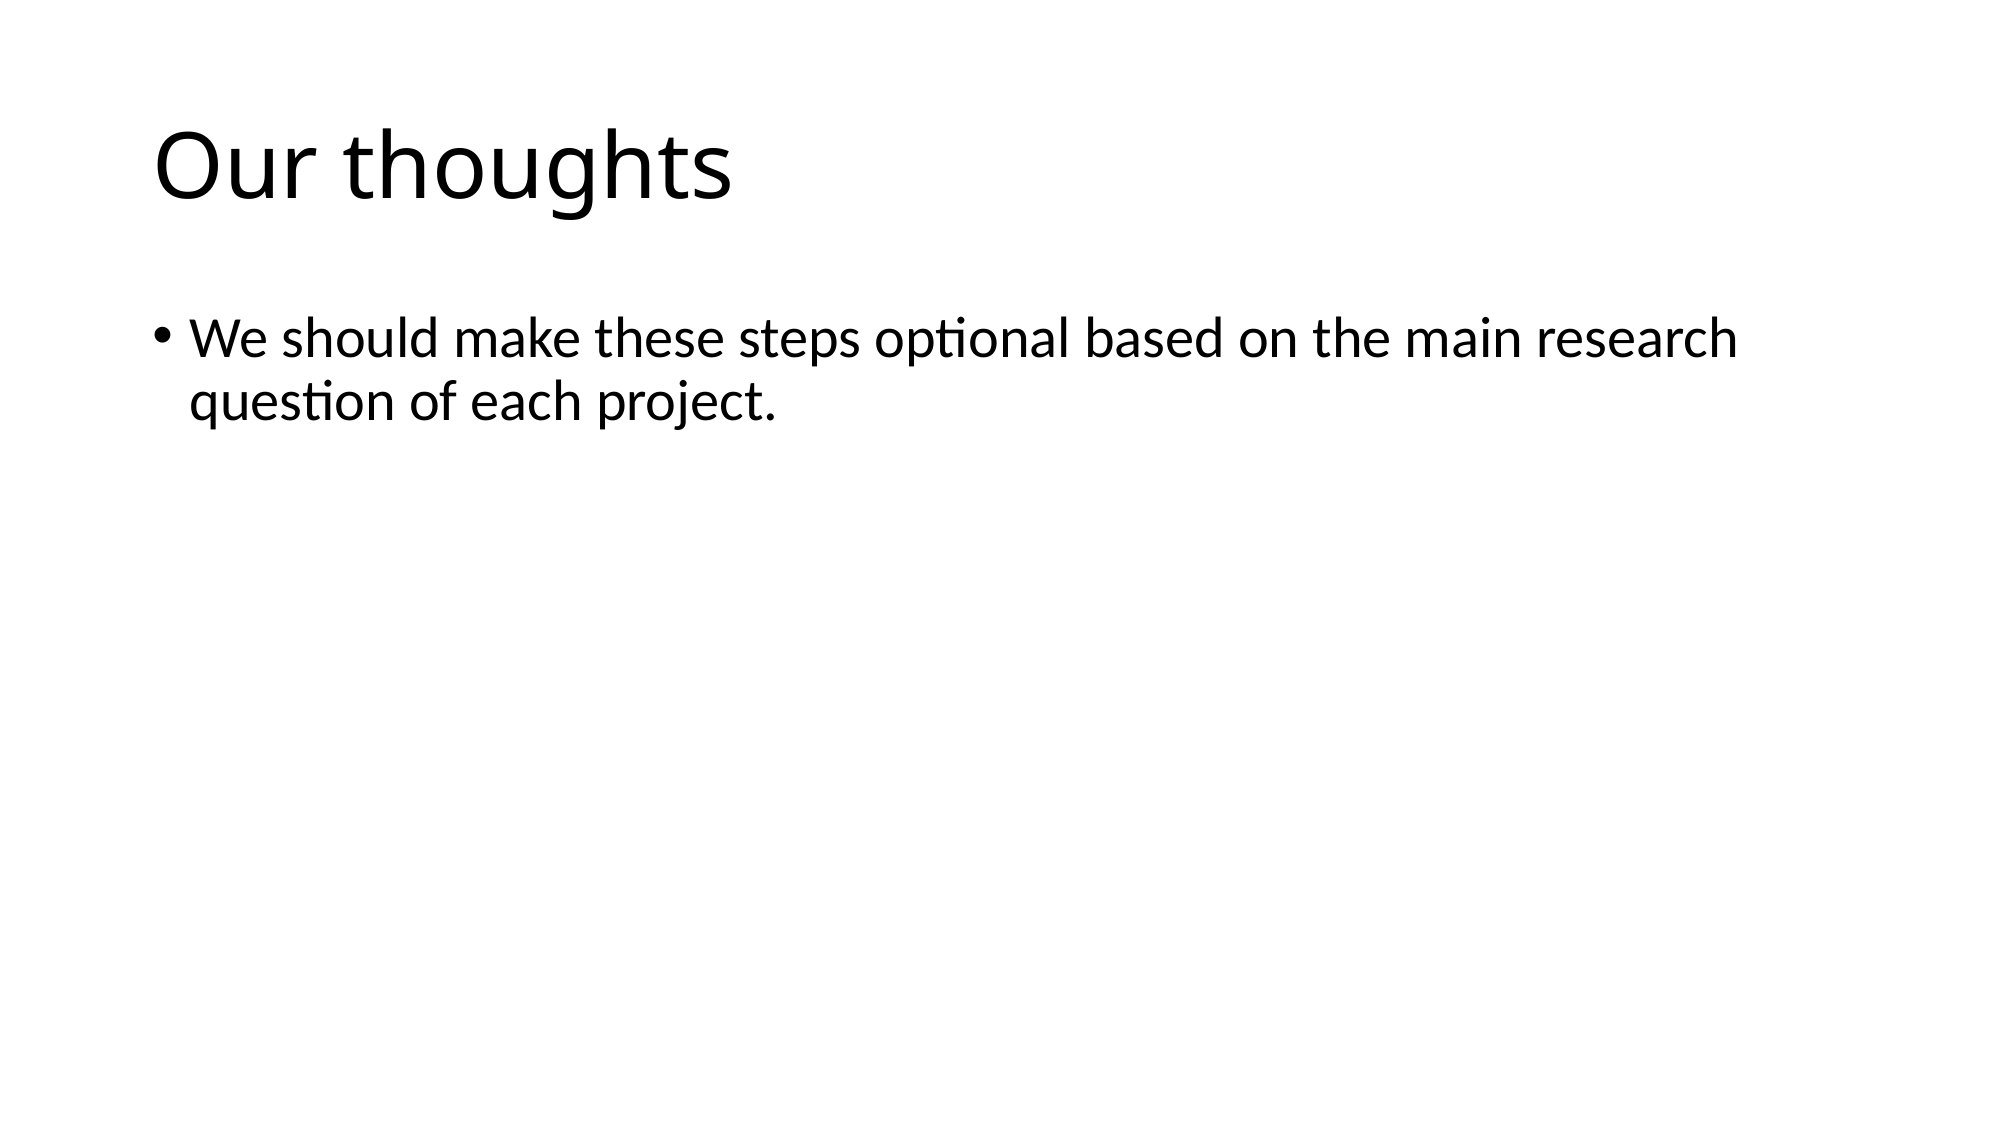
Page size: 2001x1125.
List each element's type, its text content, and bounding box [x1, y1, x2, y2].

title Our thoughts [137, 59, 1863, 278]
list We should make these steps optional based on the main research question of each project. [137, 299, 1863, 1014]
